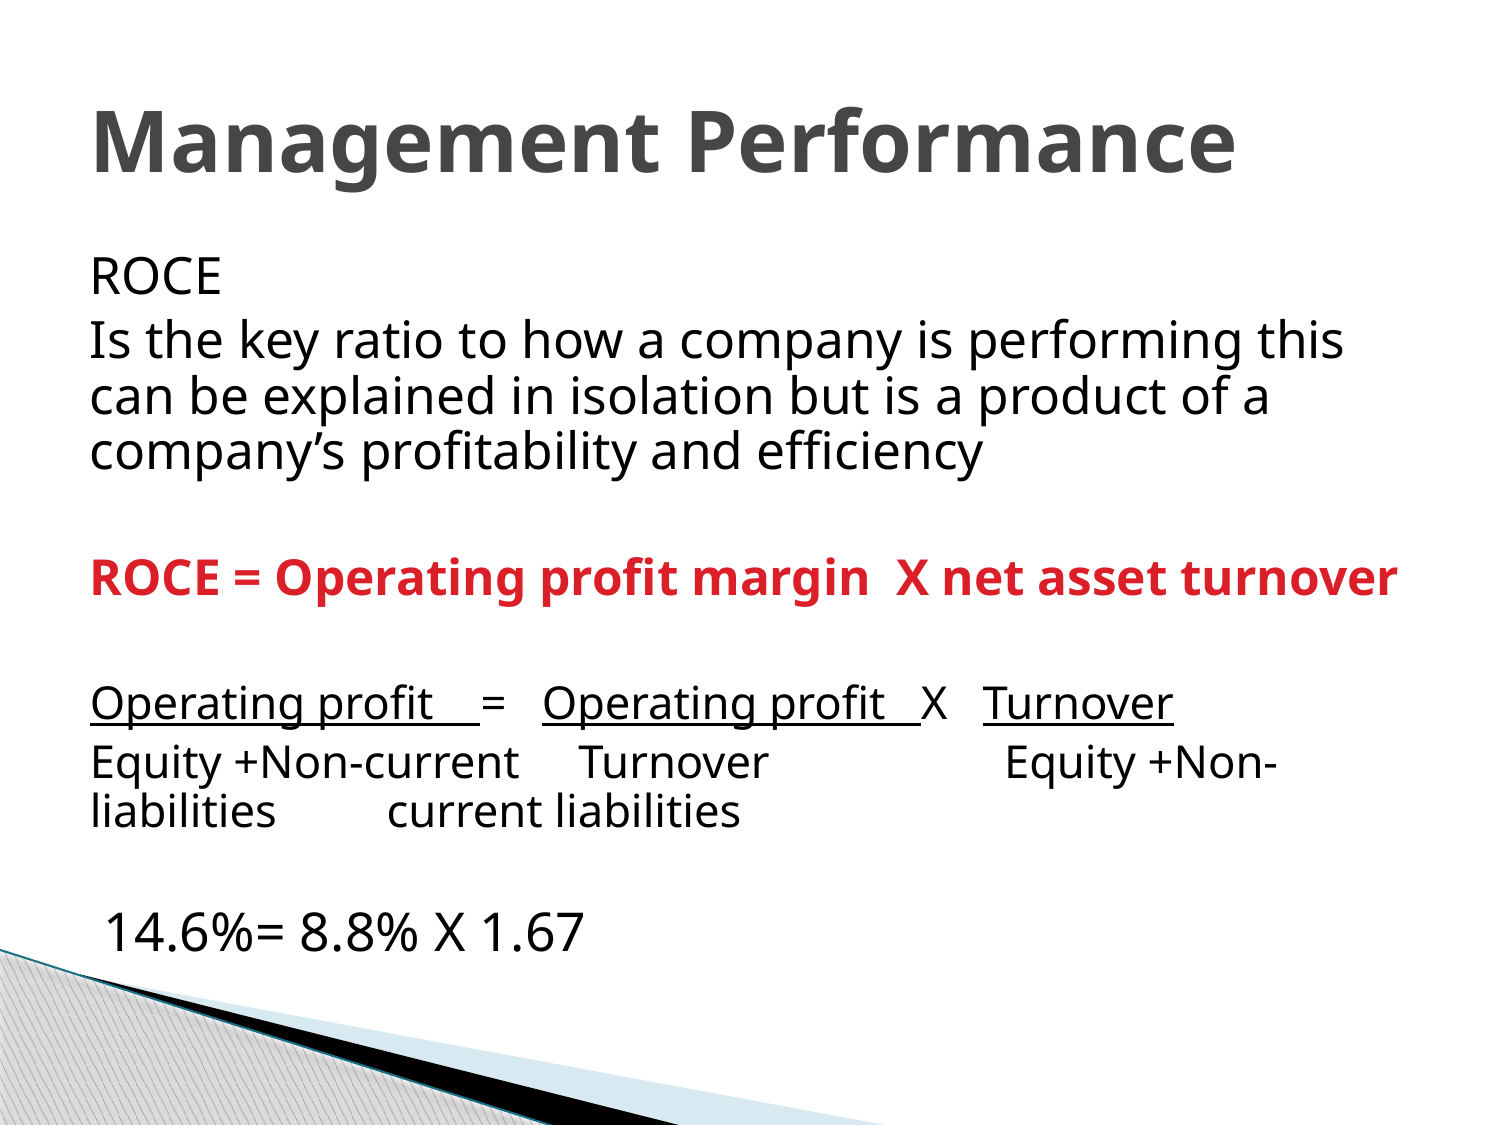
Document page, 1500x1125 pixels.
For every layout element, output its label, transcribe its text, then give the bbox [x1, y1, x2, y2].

list ROCE Is the key ratio to how a company is performing this can be explained in isolation but is a product of a company’s profitability and efficiency ROCE = Operating profit margin X net asset turnover Operating profit = Operating profit X Turnover Equity +Non-current Turnover Equity +Non-liabilities current liabilities 14.6%= 8.8% X 1.67 [75, 243, 1425, 986]
title Management Performance [75, 45, 1425, 233]
